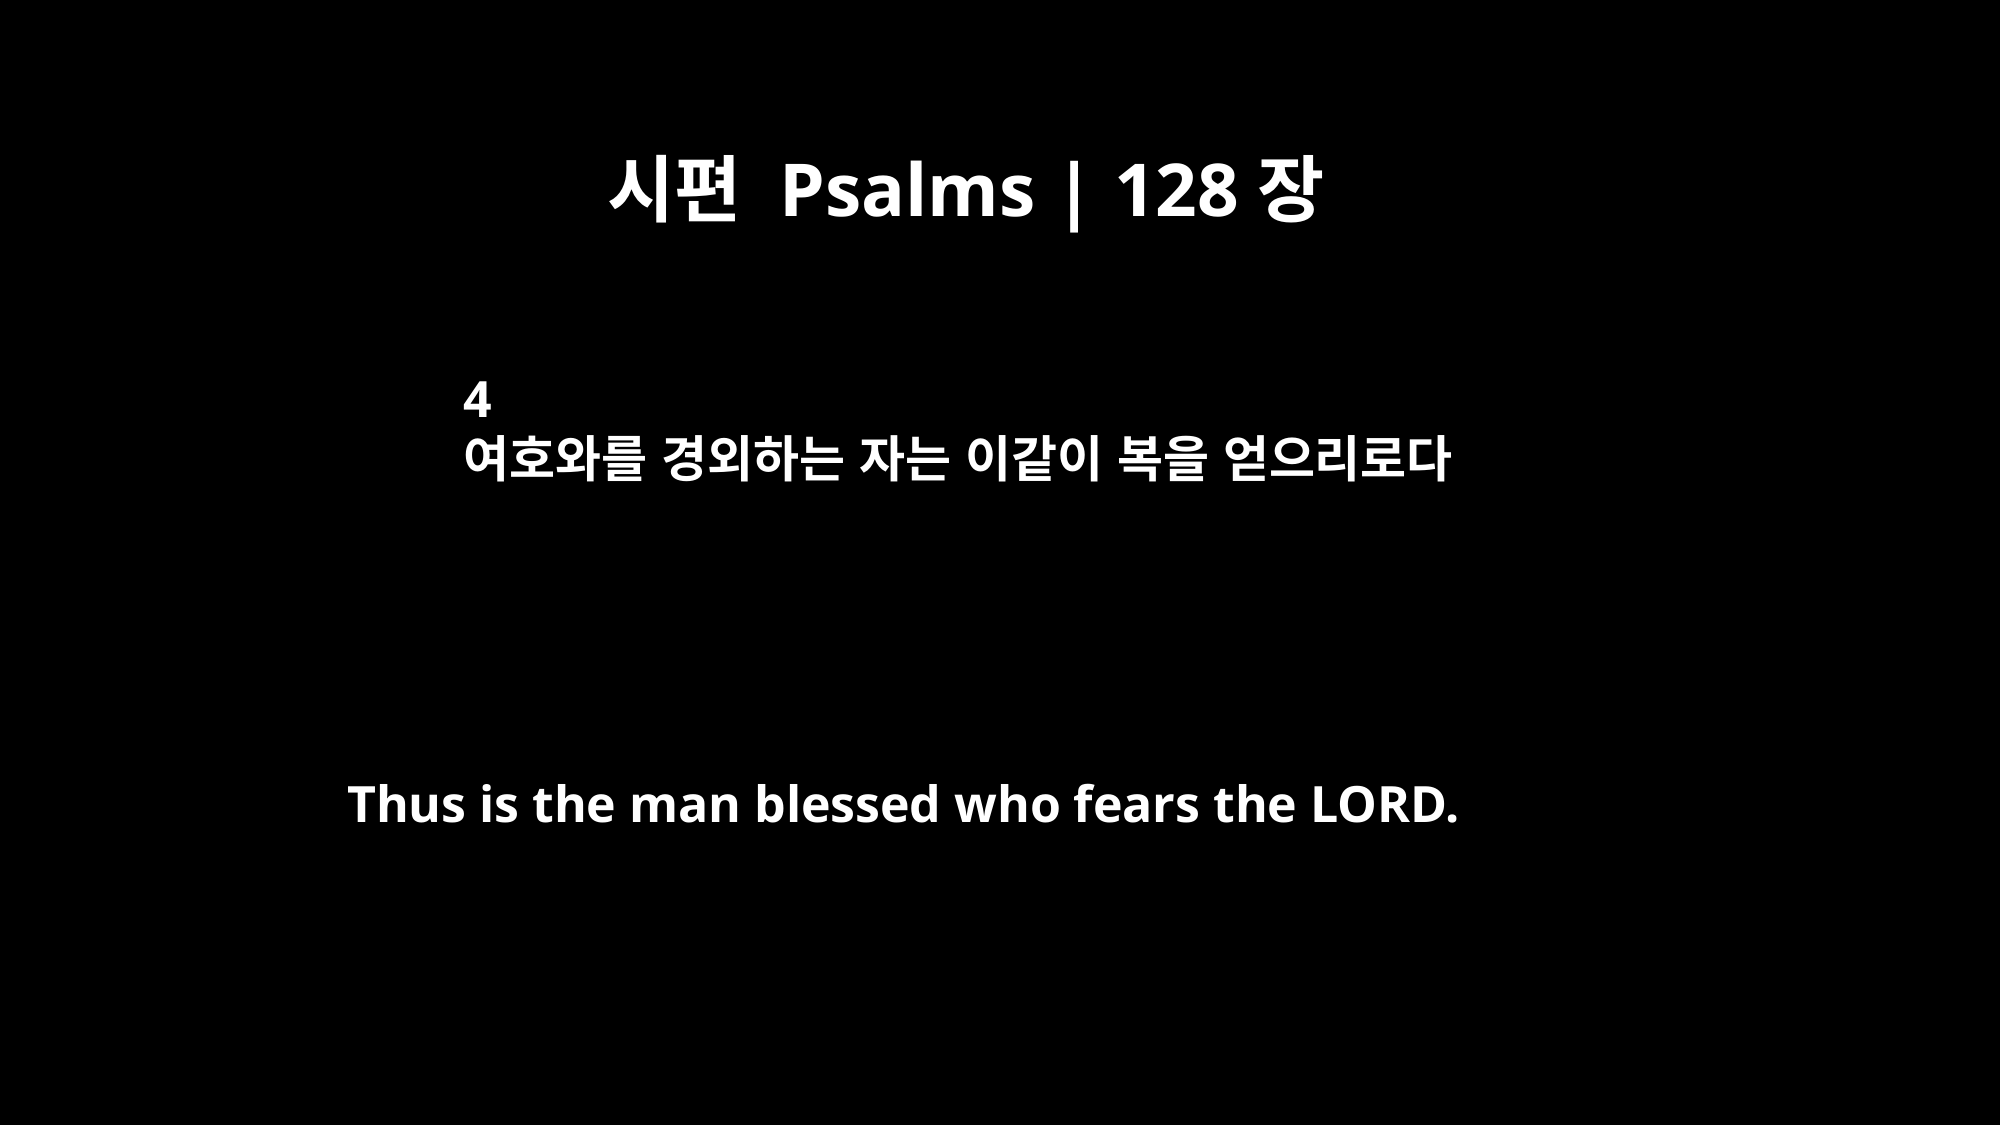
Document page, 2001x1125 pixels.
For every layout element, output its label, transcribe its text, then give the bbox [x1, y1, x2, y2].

text_box 4 여호와를 경외하는 자는 이같이 복을 얻으리로다 [448, 359, 1469, 495]
text_box 시편 Psalms | 128장 [592, 136, 1340, 239]
text_box Thus is the man blessed who fears the LORD. [332, 764, 1475, 840]
